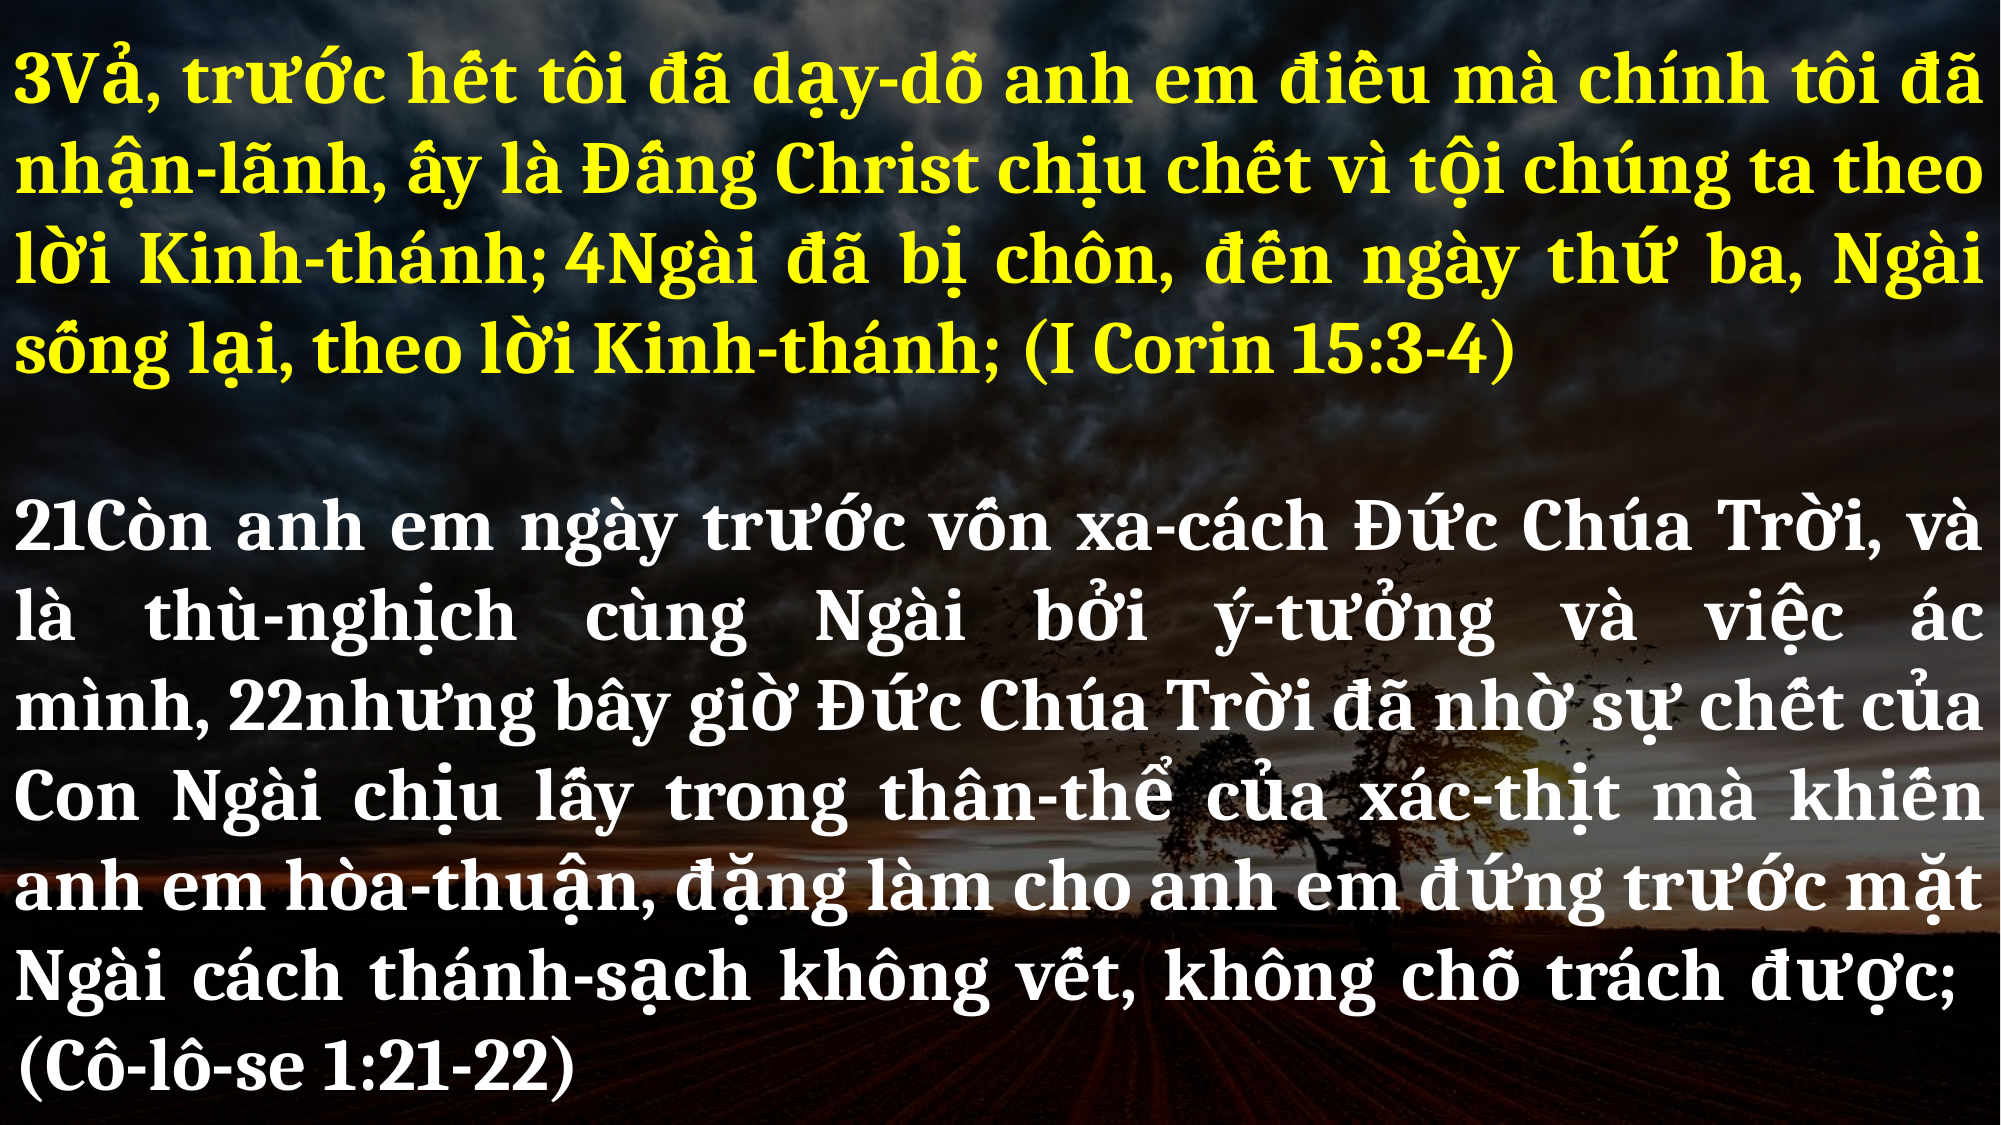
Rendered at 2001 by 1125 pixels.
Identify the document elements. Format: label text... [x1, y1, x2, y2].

text_box 3Vả, trước hết tôi đã dạy-dỗ anh em điều mà chính tôi đã nhận-lãnh, ấy là Đấng Christ chịu chết vì tội chúng ta theo lời Kinh-thánh; 4Ngài đã bị chôn, đến ngày thứ ba, Ngài sống lại, theo lời Kinh-thánh; (I Corin 15:3-4) [0, 21, 2000, 397]
picture [0, 0, 2001, 1125]
text_box 21Còn anh em ngày trước vốn xa-cách Đức Chúa Trời, và là thù-nghịch cùng Ngài bởi ý-tưởng và việc ác mình, 22nhưng bây giờ Đức Chúa Trời đã nhờ sự chết của Con Ngài chịu lấy trong thân-thể của xác-thịt mà khiến anh em hòa-thuận, đặng làm cho anh em đứng trước mặt Ngài cách thánh-sạch không vết, không chỗ trách được; (Cô-lô-se 1:21-22) [0, 468, 2000, 1114]
